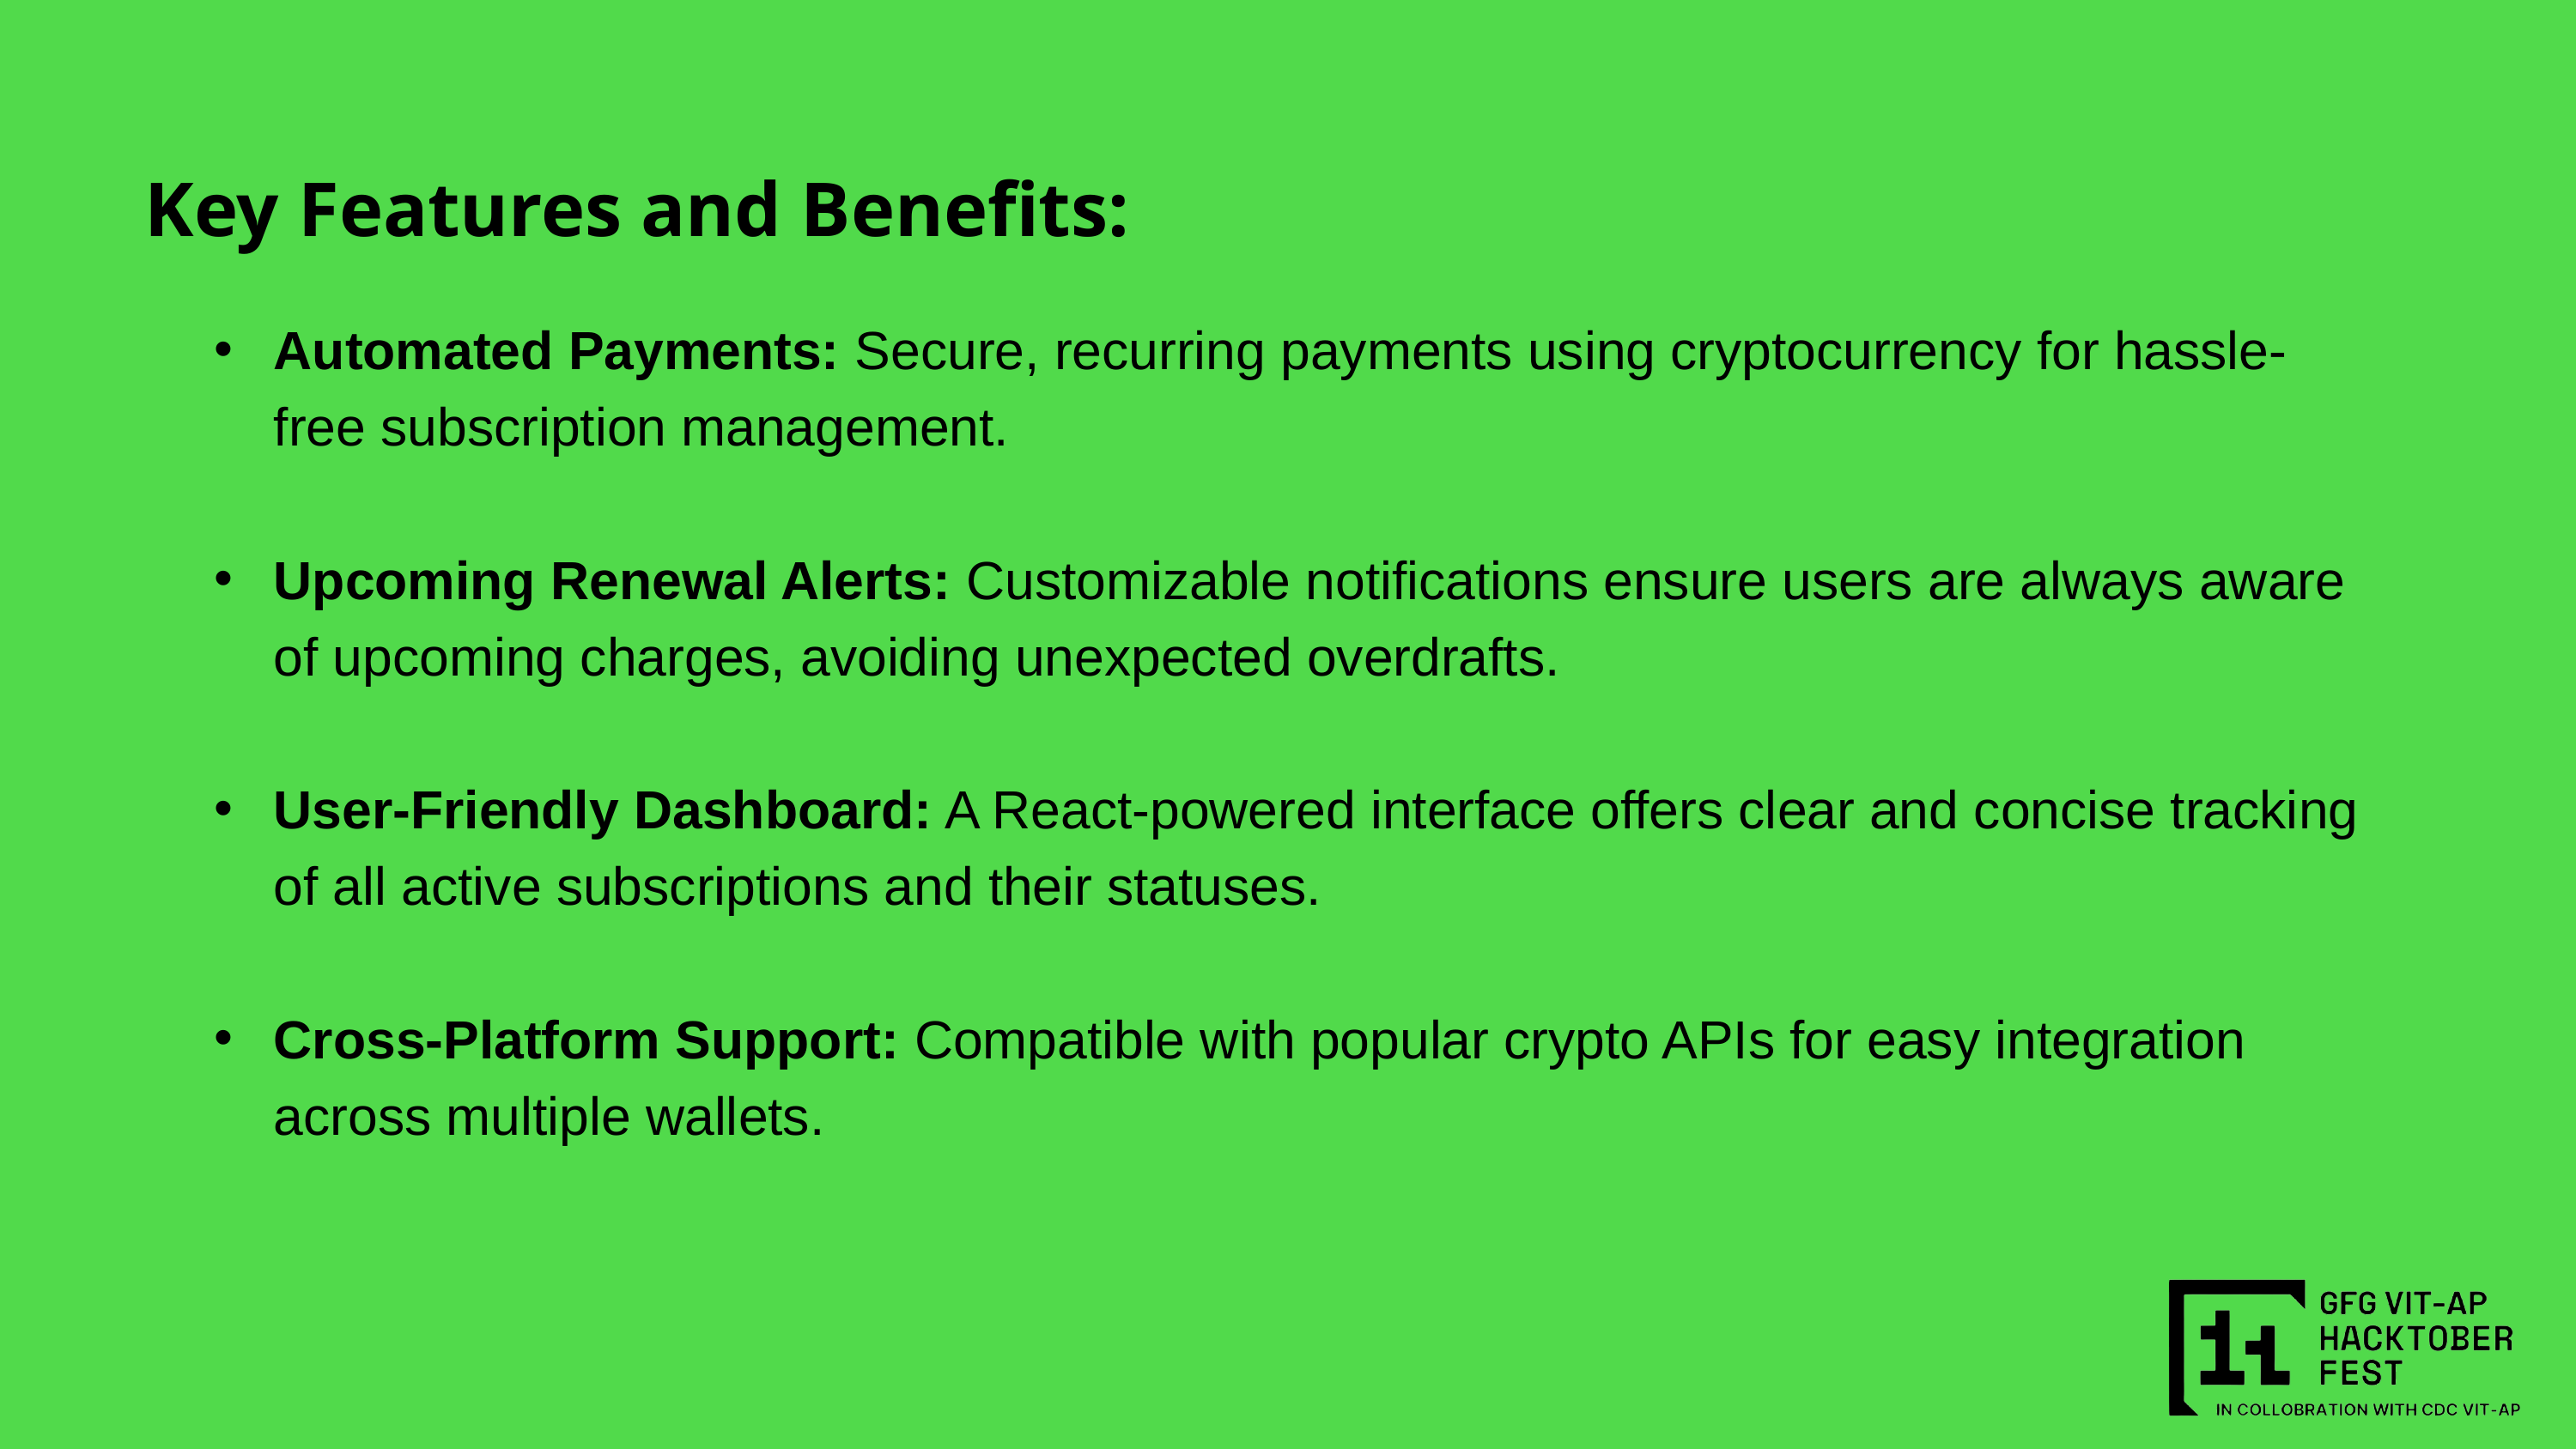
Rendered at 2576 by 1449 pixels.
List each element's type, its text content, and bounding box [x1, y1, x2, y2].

picture [2103, 1206, 2576, 1449]
text_box Automated Payments: Secure, recurring payments using cryptocurrency for hassle-free subscription management. Upcoming Renewal Alerts: Customizable notifications ensure users are always aware of upcoming charges, avoiding unexpected overdrafts. User-Friendly Dashboard: A React-powered interface offers clear and concise tracking of all active subscriptions and their statuses. Cross-Platform Support: Compatible with popular crypto APIs for easy integration across multiple wallets. [144, 303, 2364, 1146]
text_box Key Features and Benefits: [144, 144, 2432, 252]
